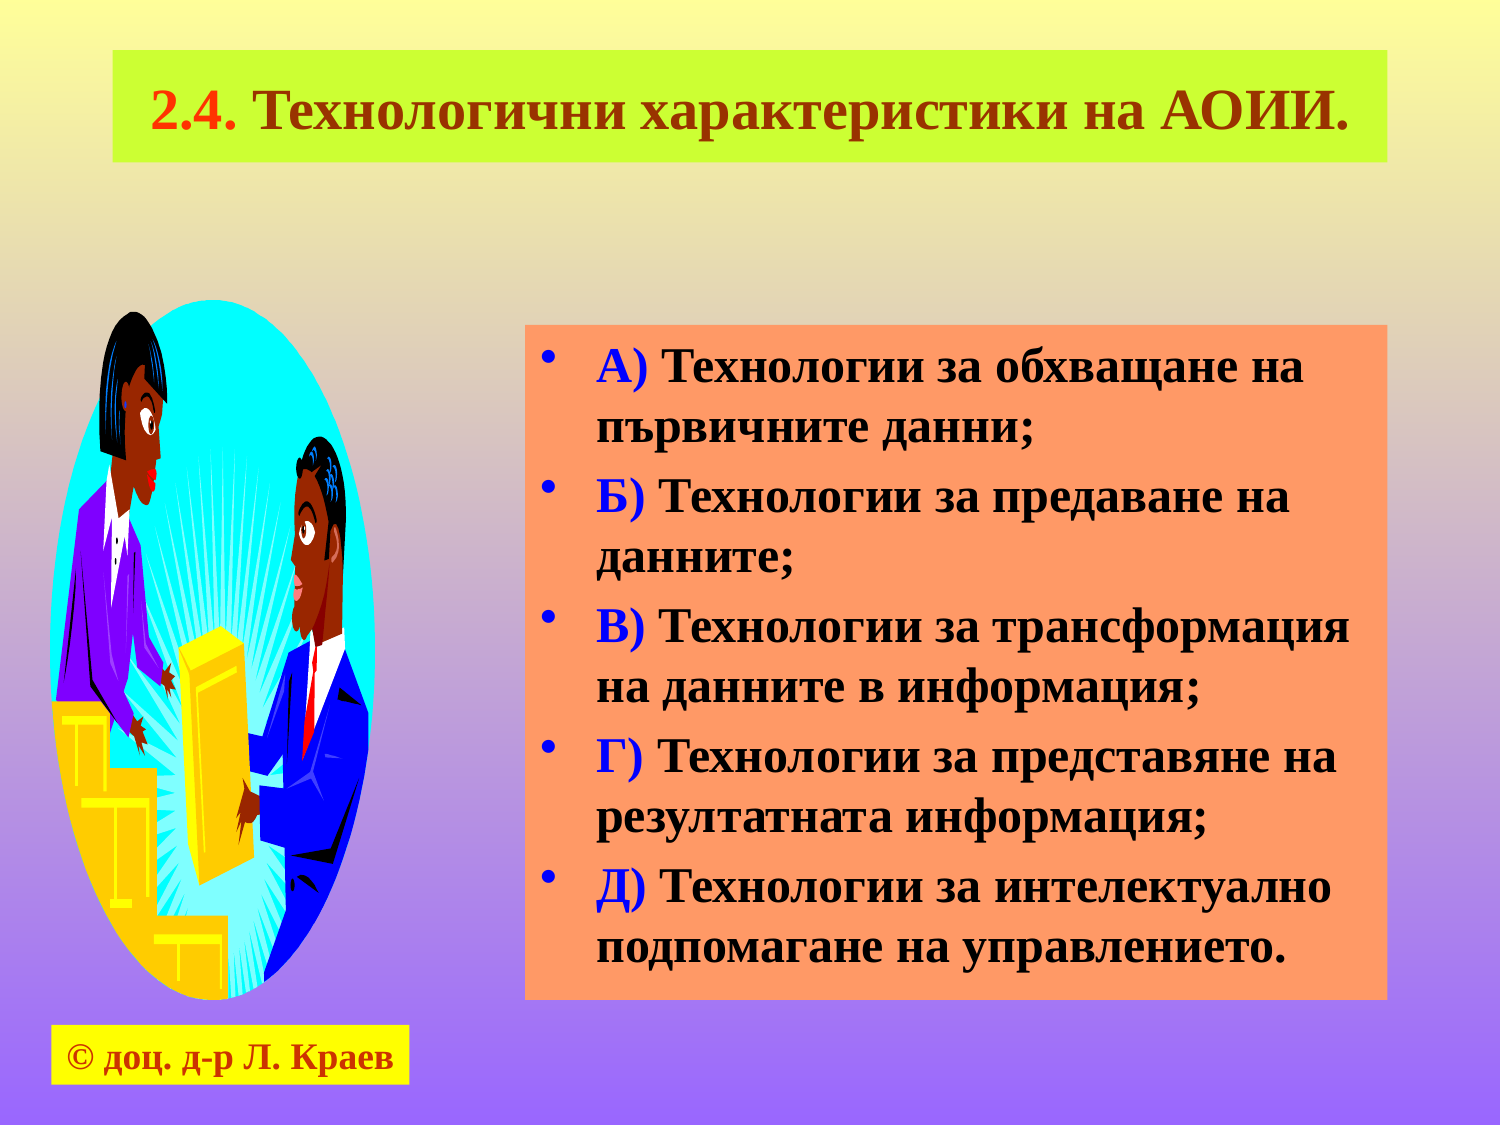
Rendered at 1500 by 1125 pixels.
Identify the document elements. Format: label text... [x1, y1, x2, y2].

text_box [49, 299, 376, 1001]
list А) Технологии за обхващане на първичните данни; Б) Технологии за предаване на данните; В) Технологии за трансформация на данните в информация; Г) Технологии за представяне на резултатната информация; Д) Технологии за интелектуално подпомагане на управлението. [525, 324, 1388, 1000]
title 2.4. Технологични характеристики на АОИИ. [112, 50, 1388, 163]
text_box © доц. д-р Л. Краев [51, 1024, 410, 1085]
